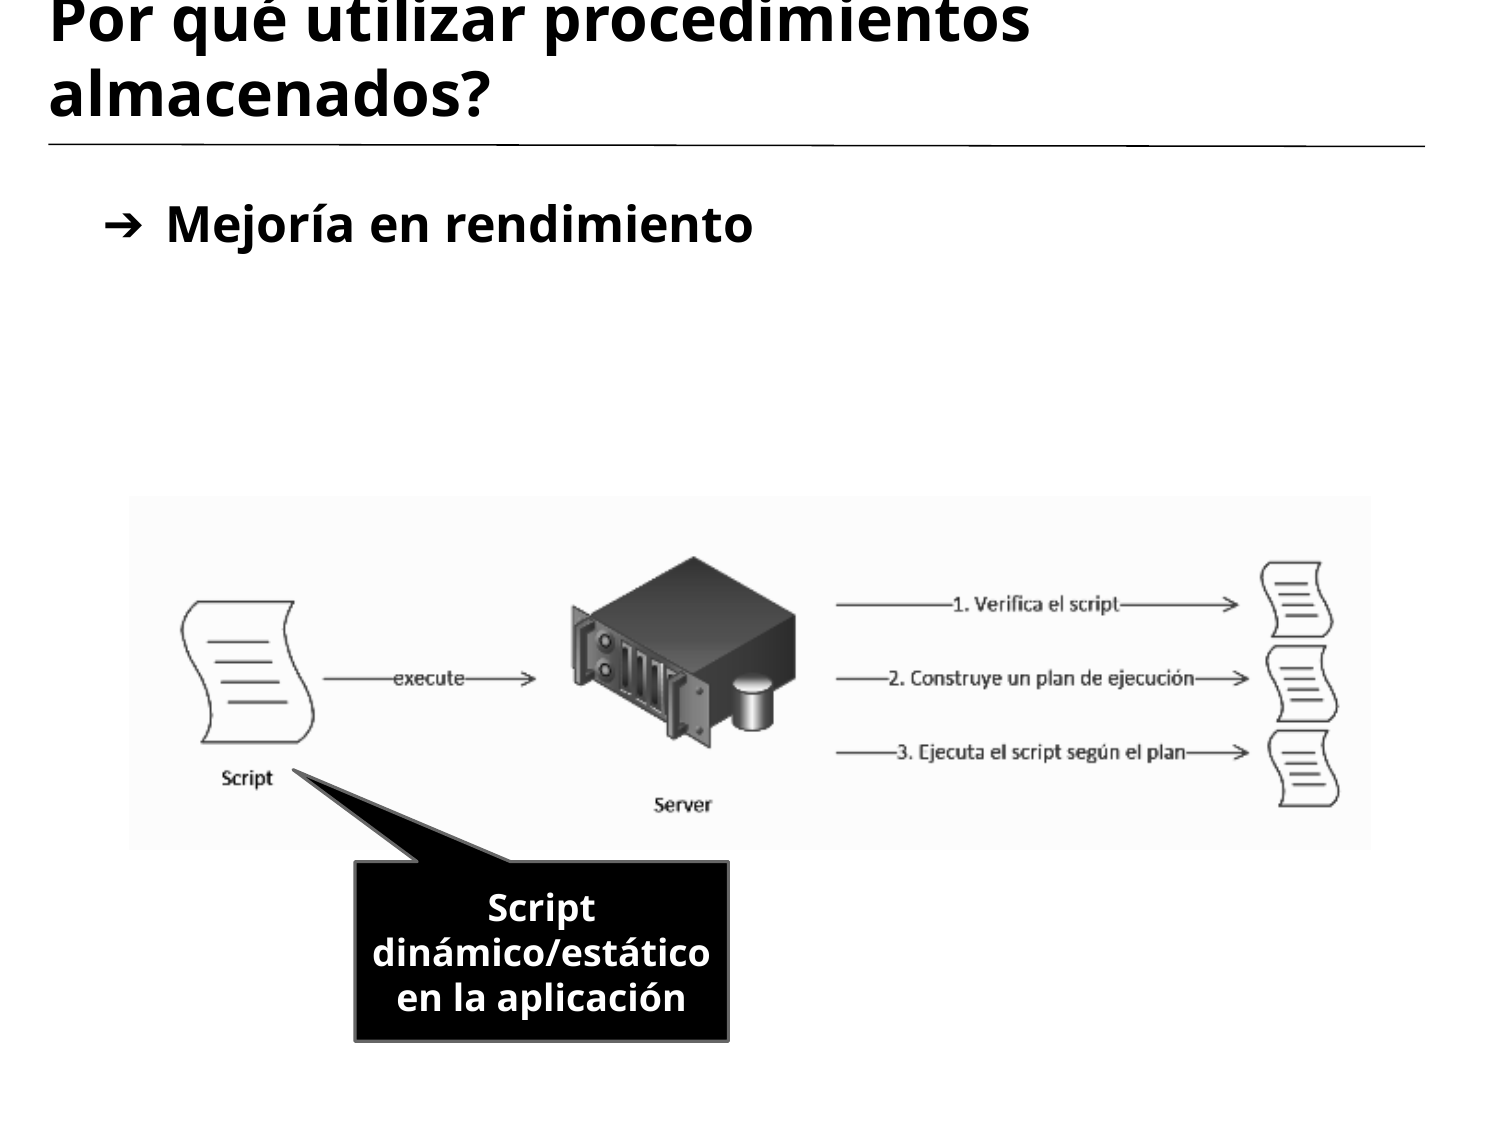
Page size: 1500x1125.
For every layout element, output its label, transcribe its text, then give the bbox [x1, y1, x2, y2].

title Por qué utilizar procedimientos almacenados? [33, 32, 1384, 145]
text_box Script dinámico/estático en la aplicación [354, 860, 729, 1042]
picture [129, 496, 1371, 851]
list Mejoría en rendimiento [75, 177, 1425, 485]
